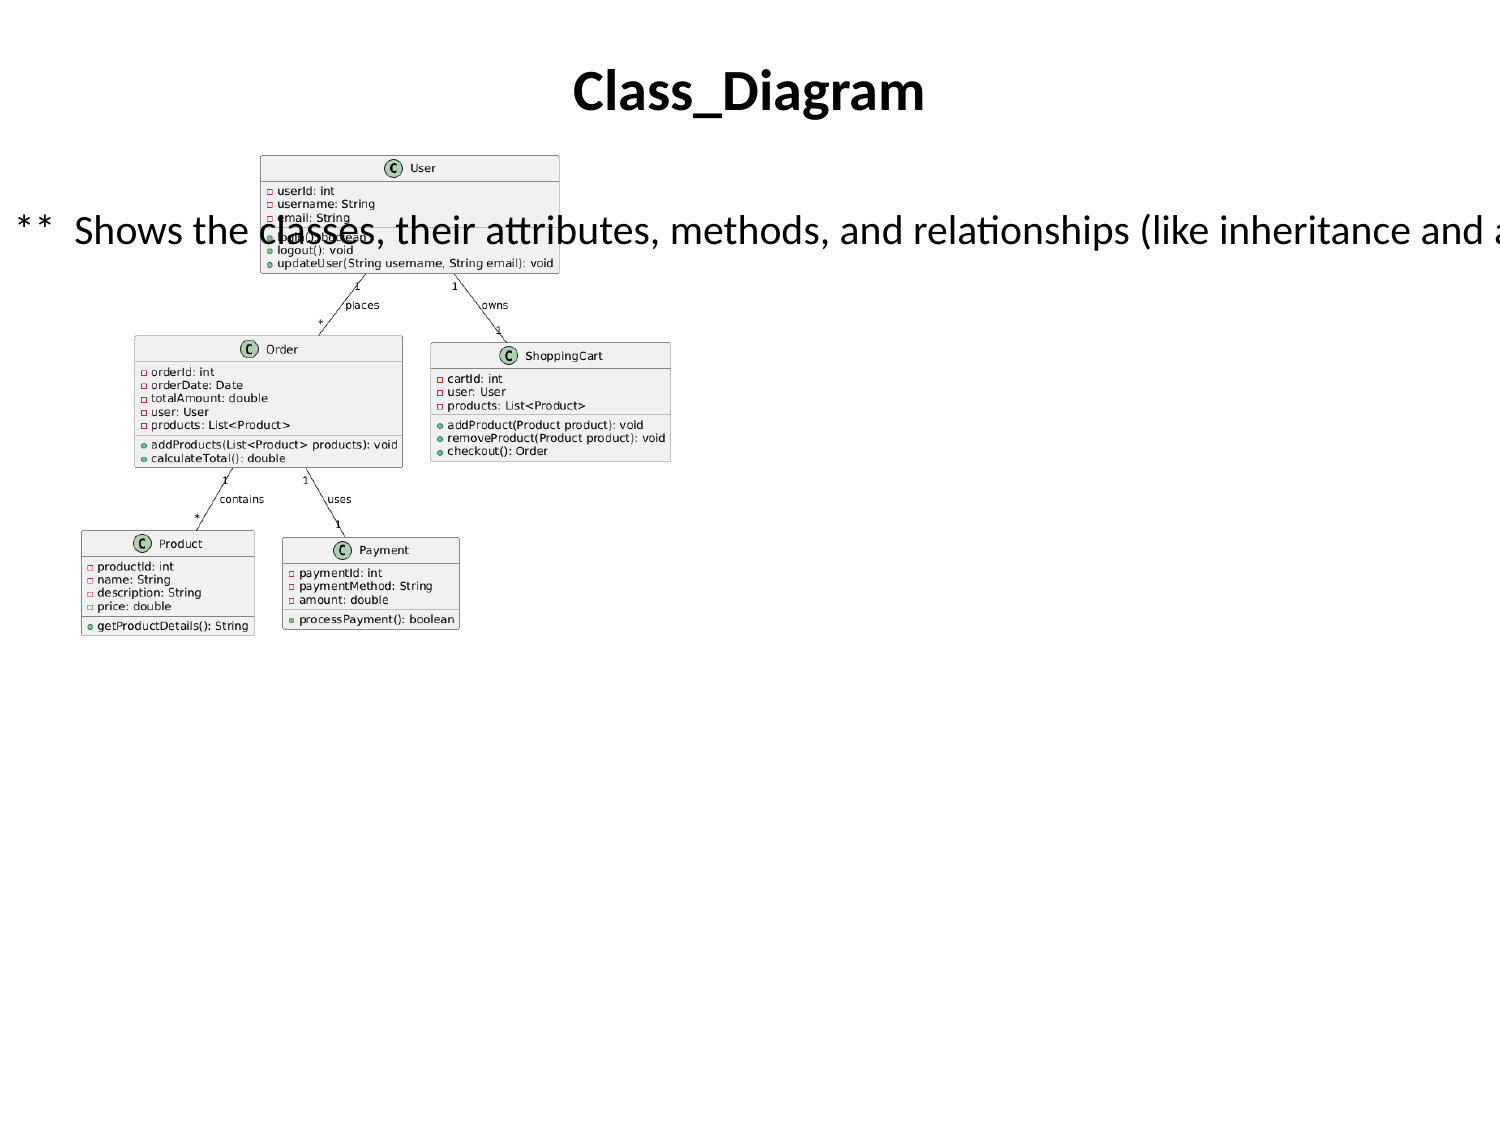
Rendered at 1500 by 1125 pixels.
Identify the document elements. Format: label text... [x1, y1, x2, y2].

text_box ** Shows the classes, their attributes, methods, and relationships (like inheritance and association) within the application. [0, 149, 73, 260]
text_box ** Shows the classes, their attributes, methods, and relationships (like inheritance and association) within the application. [676, 149, 1500, 260]
picture [74, 149, 676, 640]
text_box Class_Diagram [558, 45, 941, 130]
